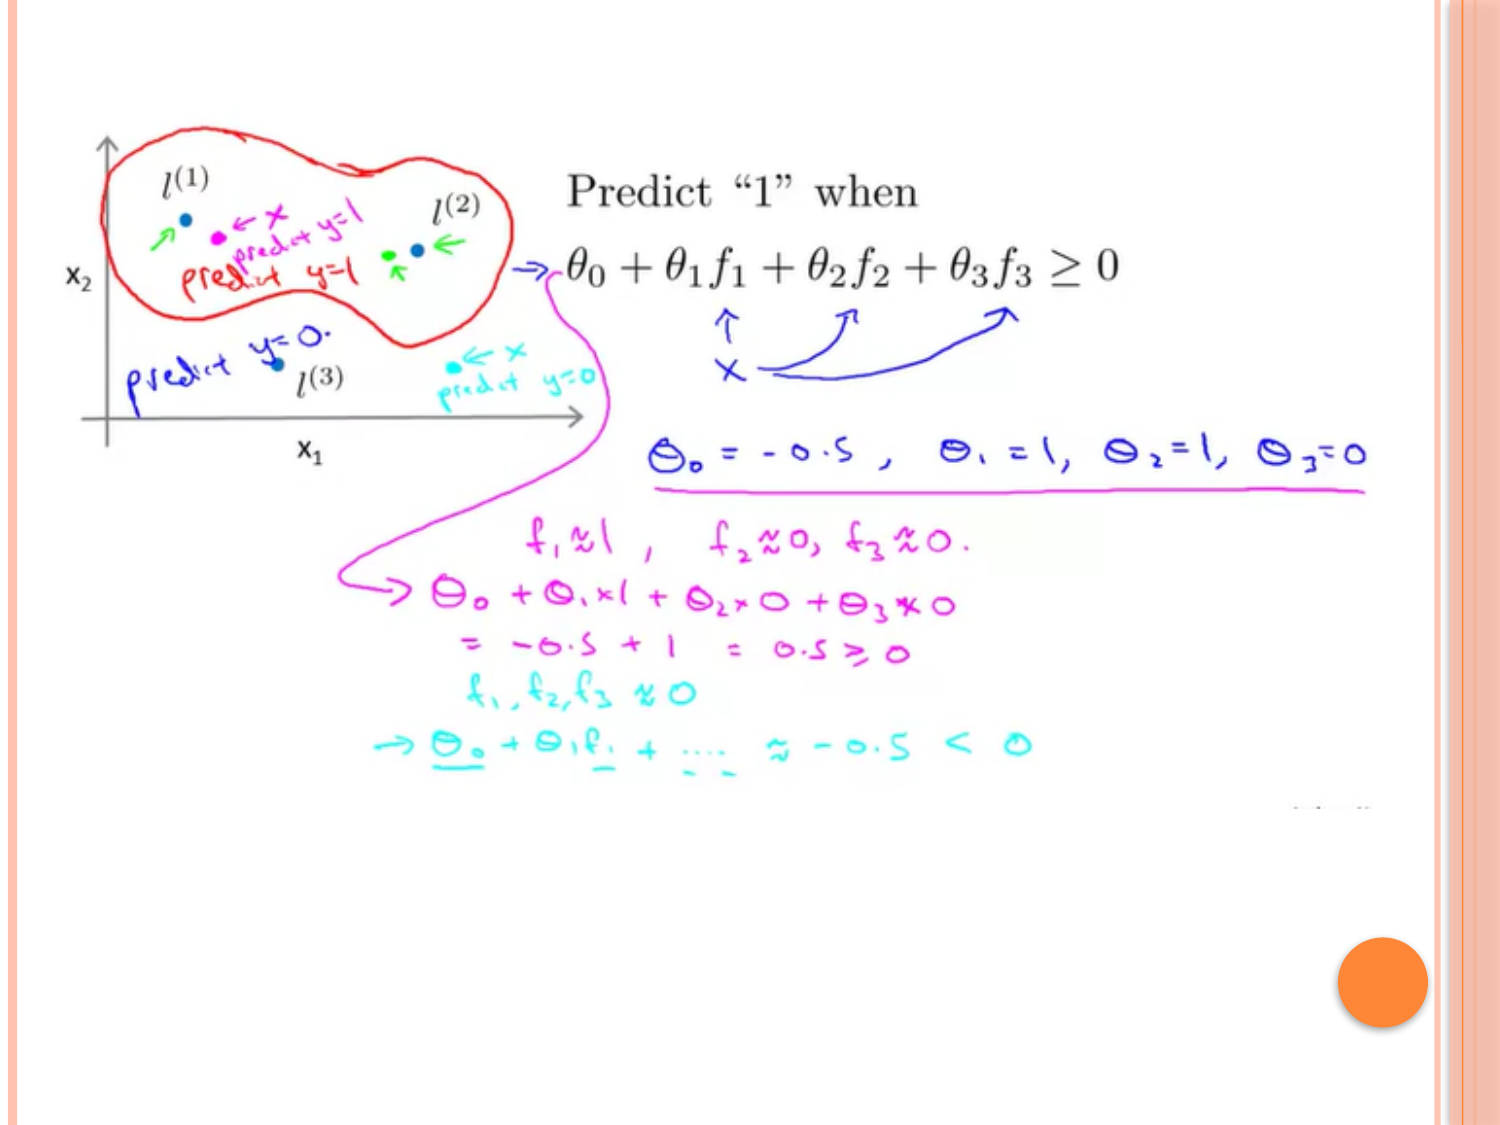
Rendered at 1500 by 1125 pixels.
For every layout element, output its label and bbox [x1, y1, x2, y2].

picture [28, 77, 1373, 810]
